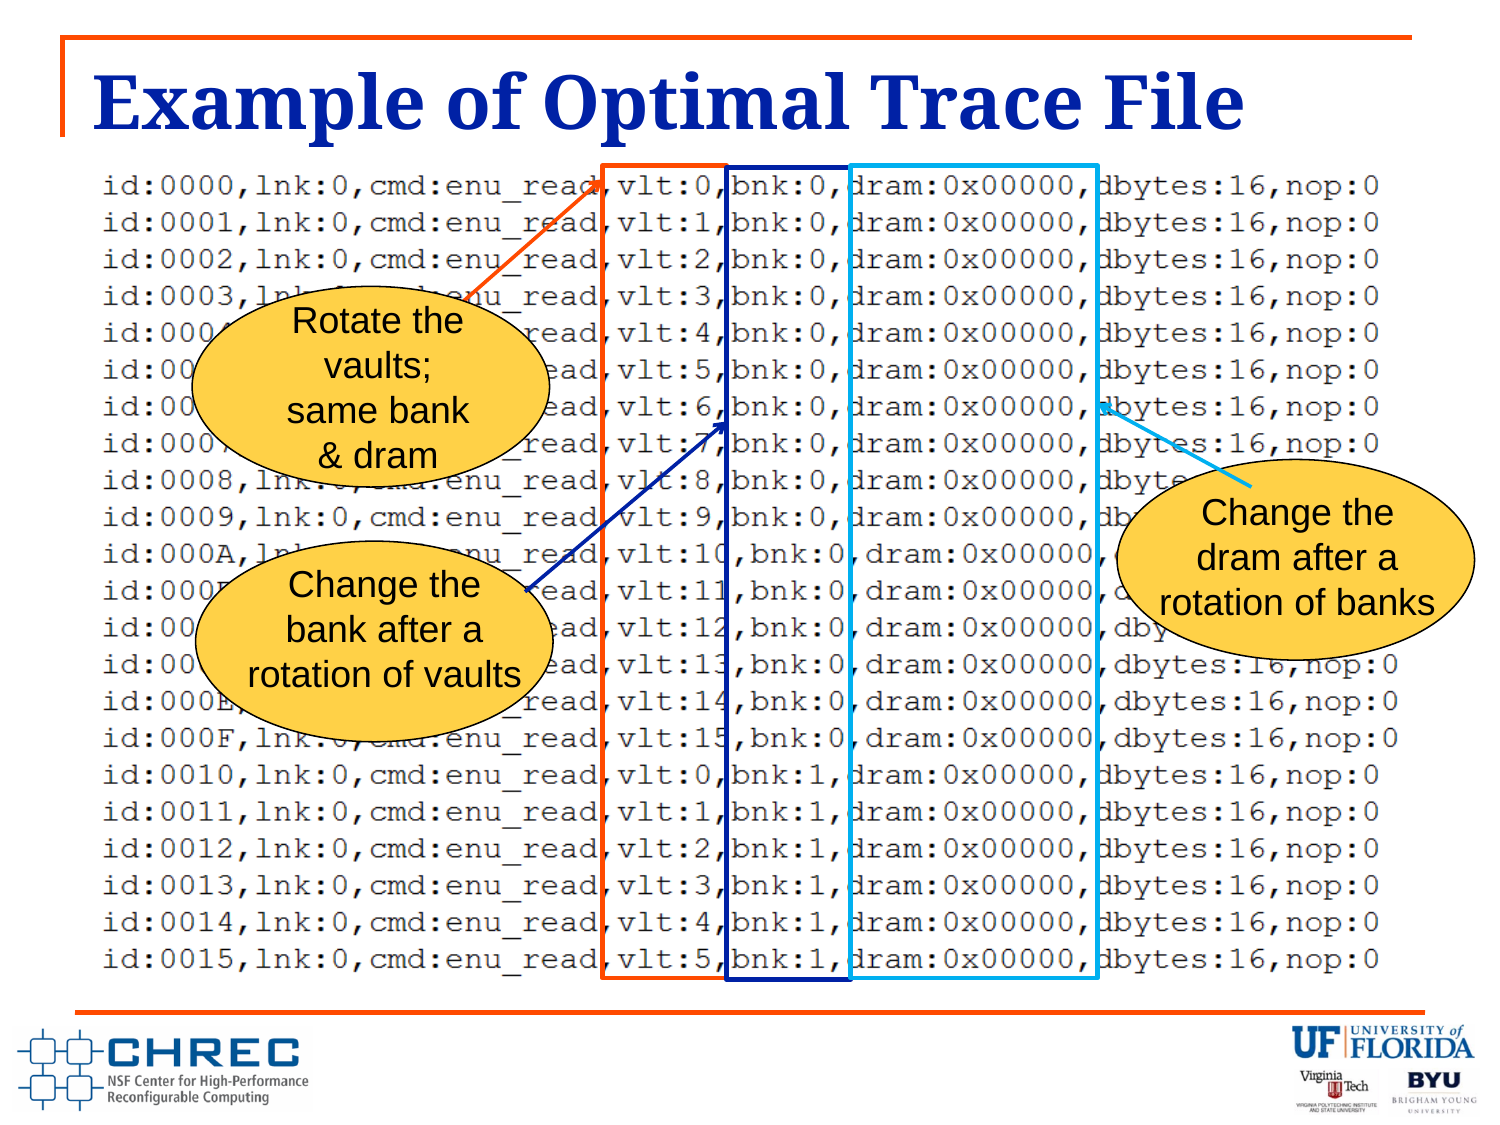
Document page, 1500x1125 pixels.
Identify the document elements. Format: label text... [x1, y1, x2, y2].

picture [1100, 166, 1405, 980]
picture [100, 166, 847, 980]
text_box [1409, 631, 1422, 638]
text_box Change the dram after a rotation of banks [1409, 481, 1454, 631]
text_box [1454, 513, 1475, 607]
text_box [459, 178, 603, 306]
picture [854, 169, 1094, 975]
title Example of Optimal Trace File [77, 46, 1428, 167]
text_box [1097, 403, 1252, 488]
picture [1287, 1021, 1485, 1117]
picture [12, 1026, 313, 1112]
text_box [524, 421, 727, 592]
